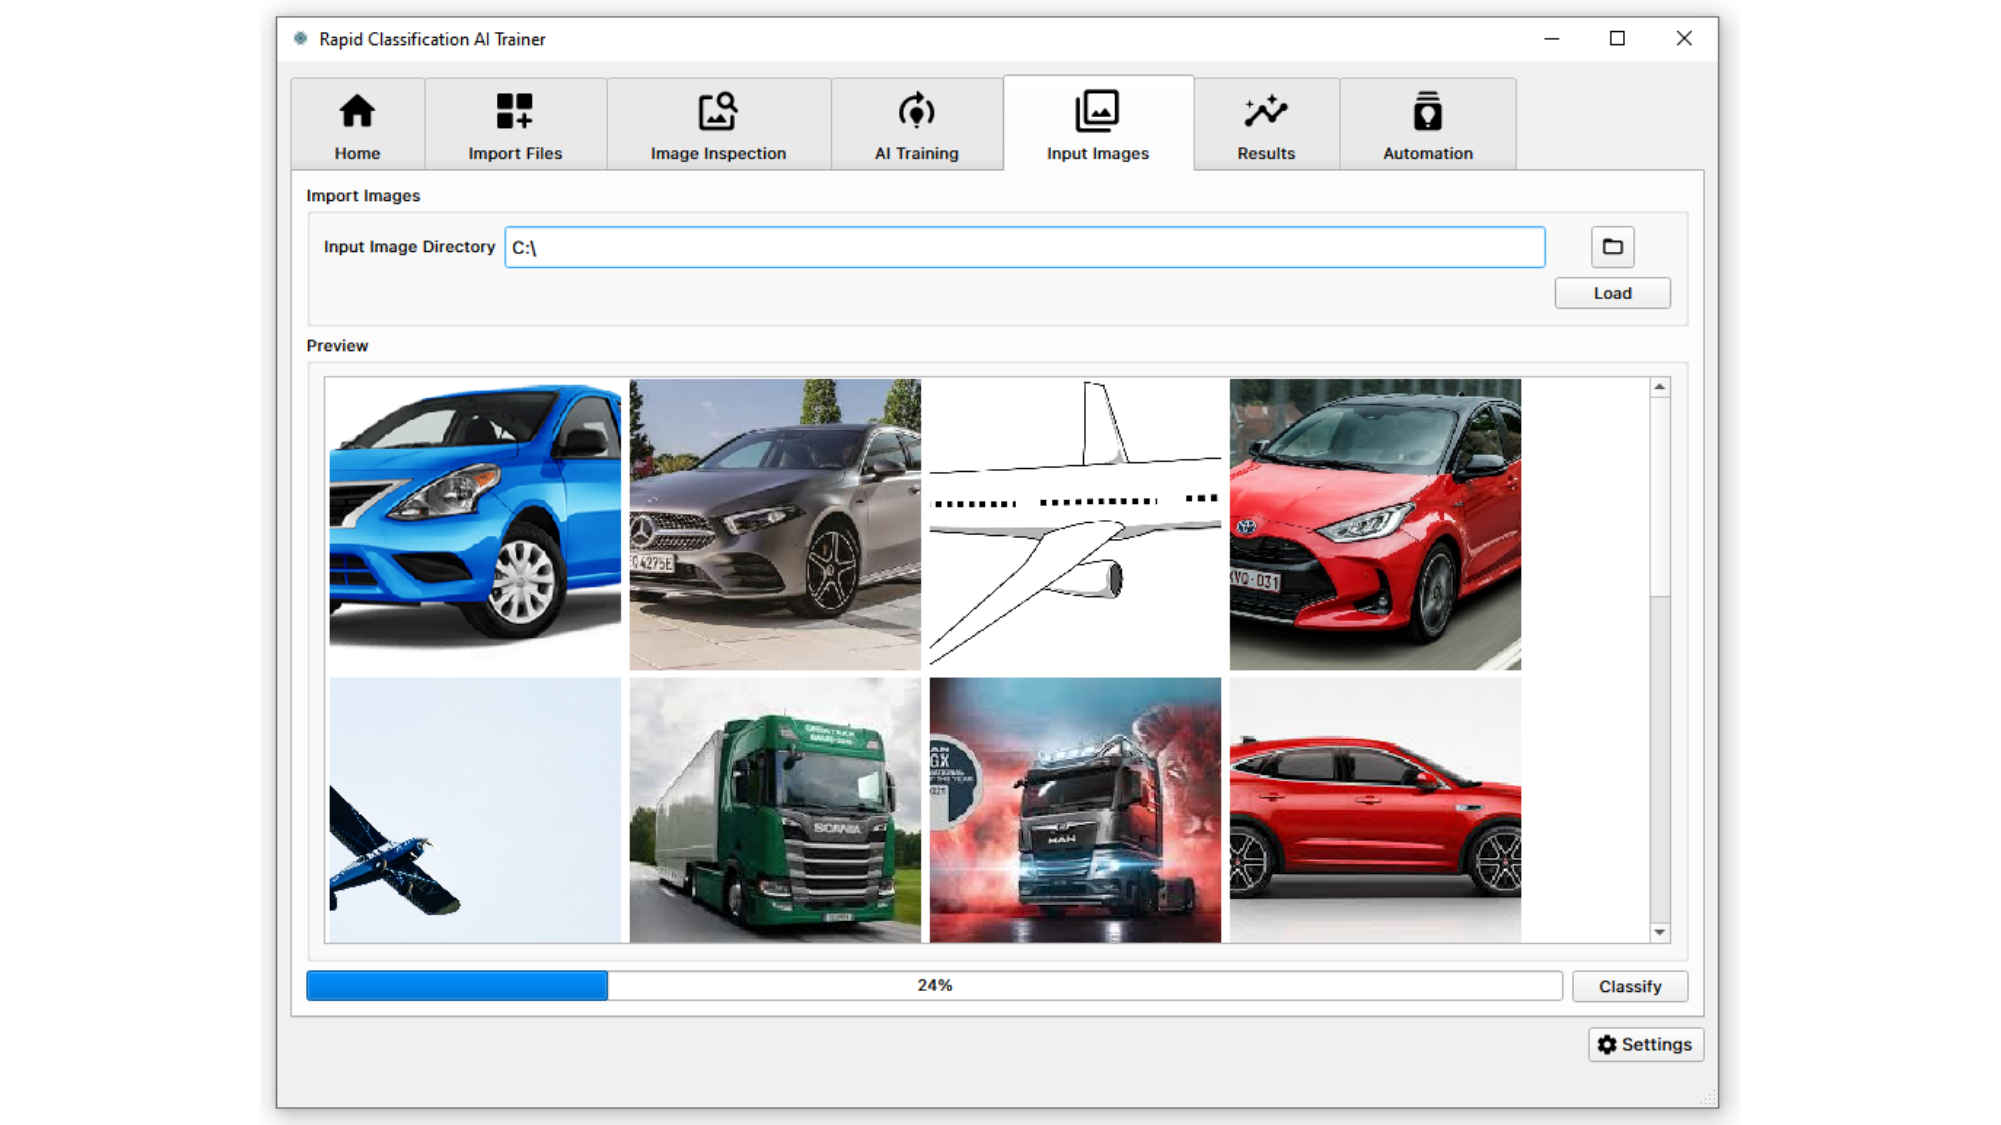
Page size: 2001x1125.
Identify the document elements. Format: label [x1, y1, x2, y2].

picture [260, 0, 1740, 1125]
